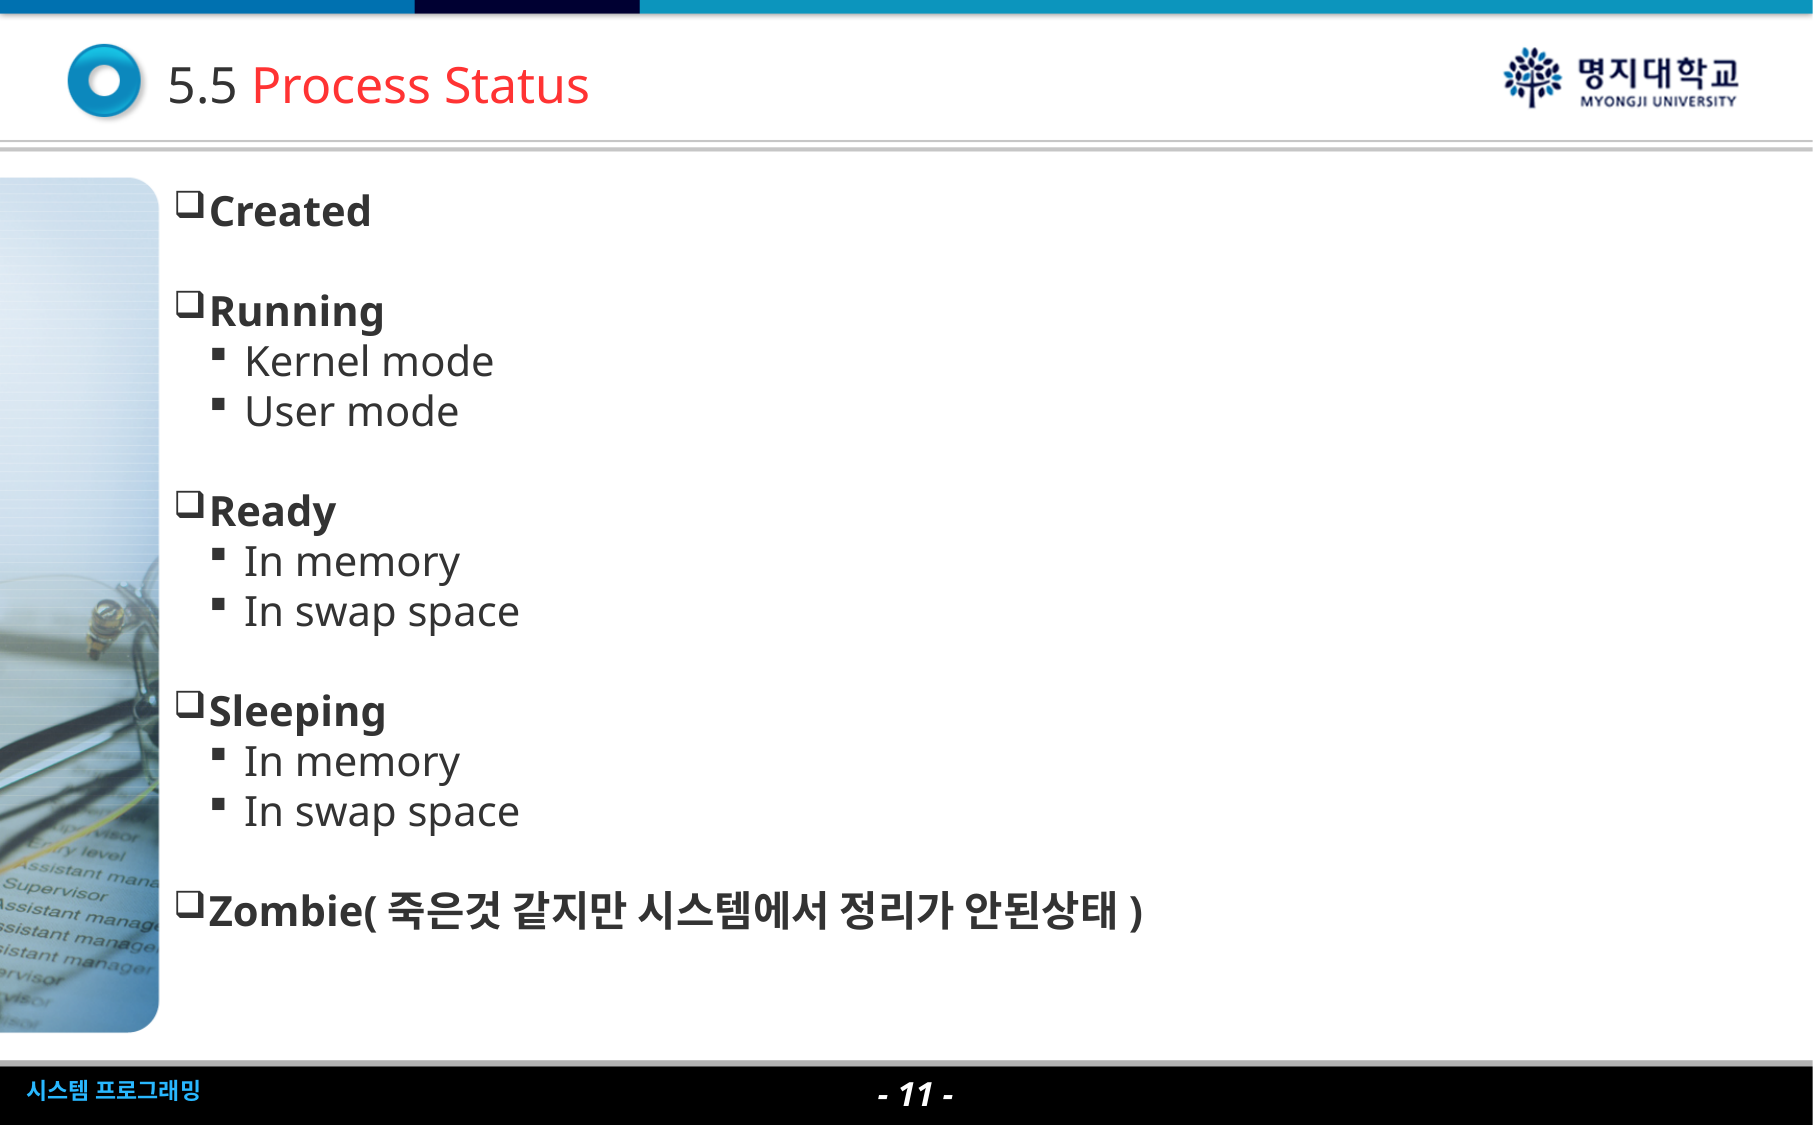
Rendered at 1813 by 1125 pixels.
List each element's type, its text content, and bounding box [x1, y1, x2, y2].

text_box 5.5 Process Status [150, 38, 1797, 129]
text_box - <숫자> - [819, 1065, 1012, 1125]
text_box Created Running Kernel mode User mode Ready In memory In swap space Sleeping In memory In swap space Zombie(죽은것 같지만 시스템에서 정리가 안된상태) [156, 175, 1680, 1037]
picture [0, 0, 1813, 1125]
